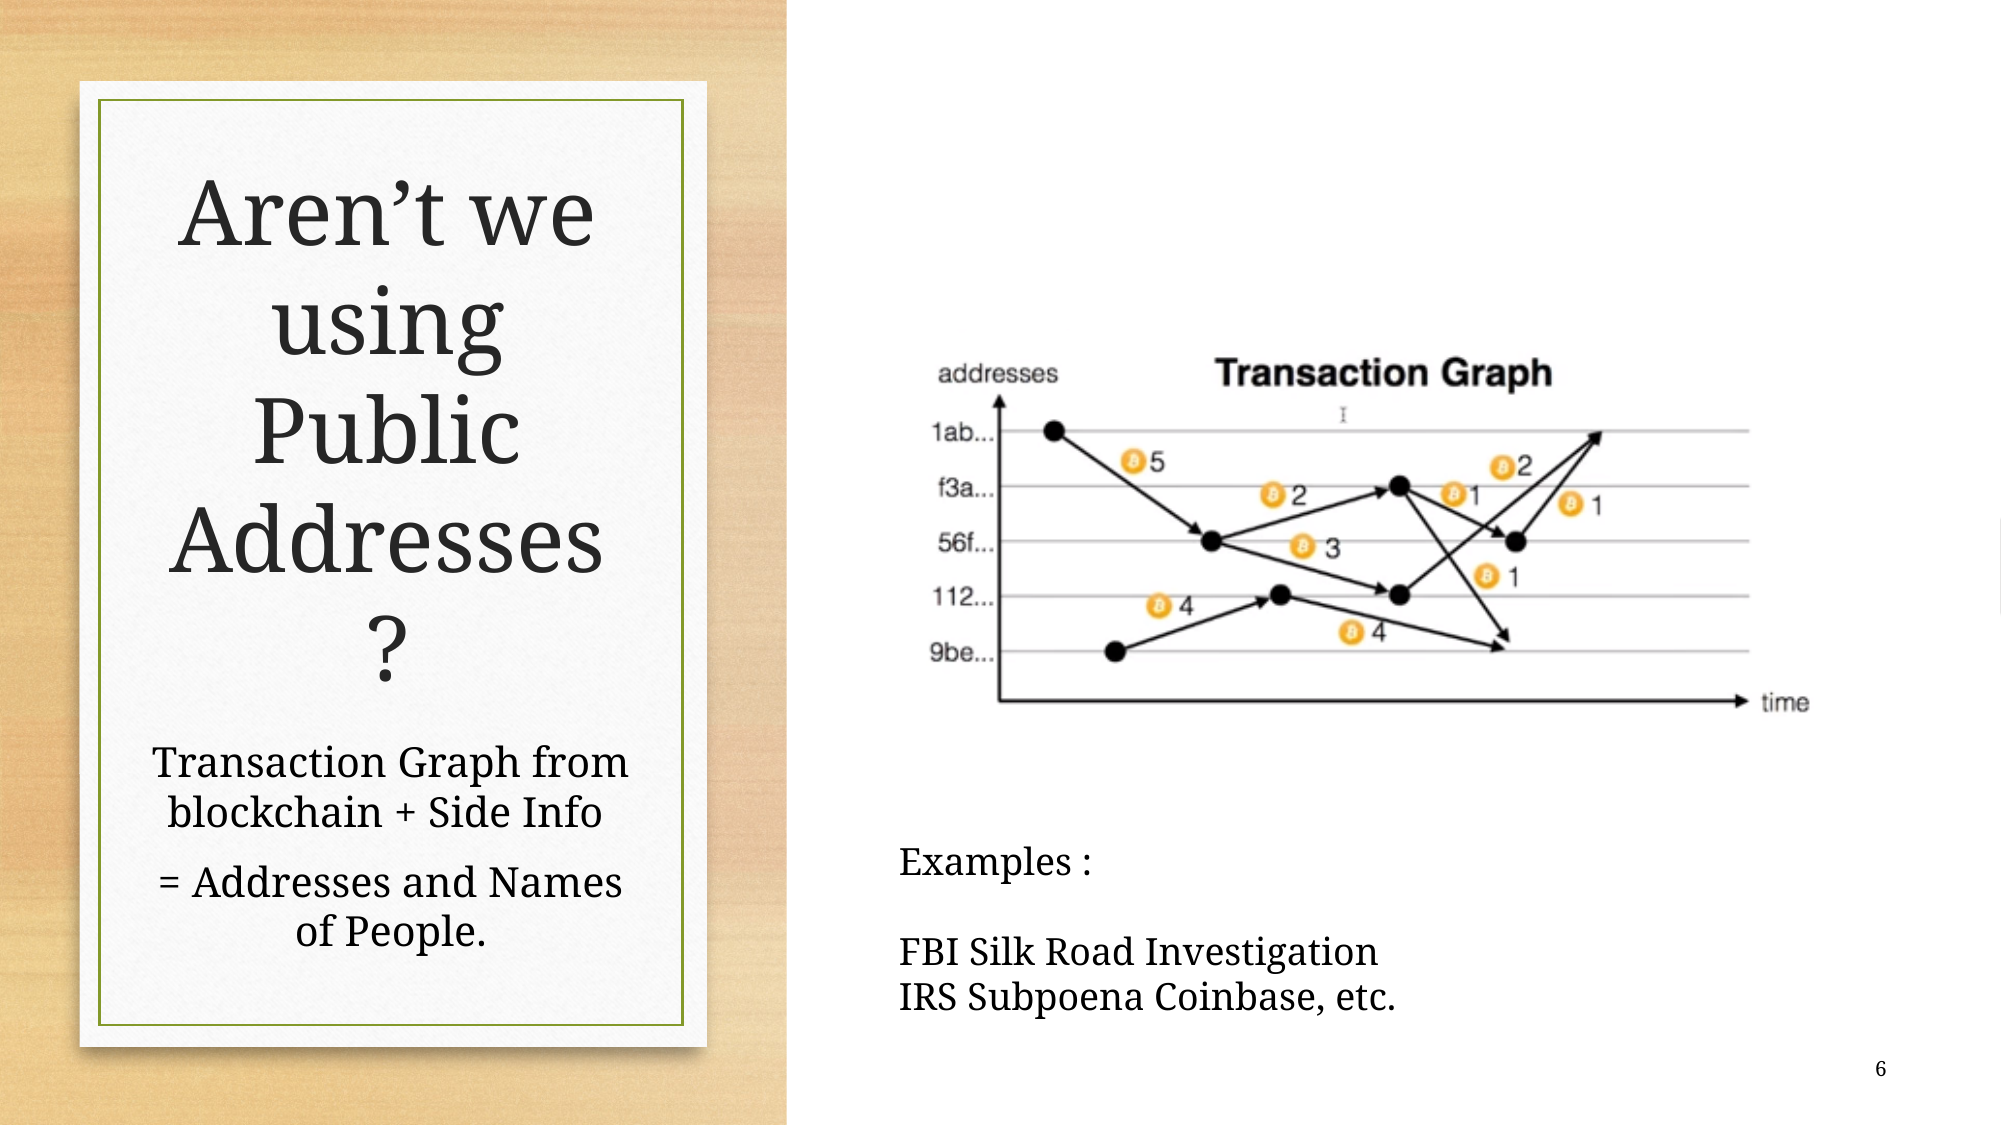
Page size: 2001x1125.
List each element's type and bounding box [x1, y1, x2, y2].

picture [891, 329, 1893, 788]
text_box [0, 0, 2000, 1125]
